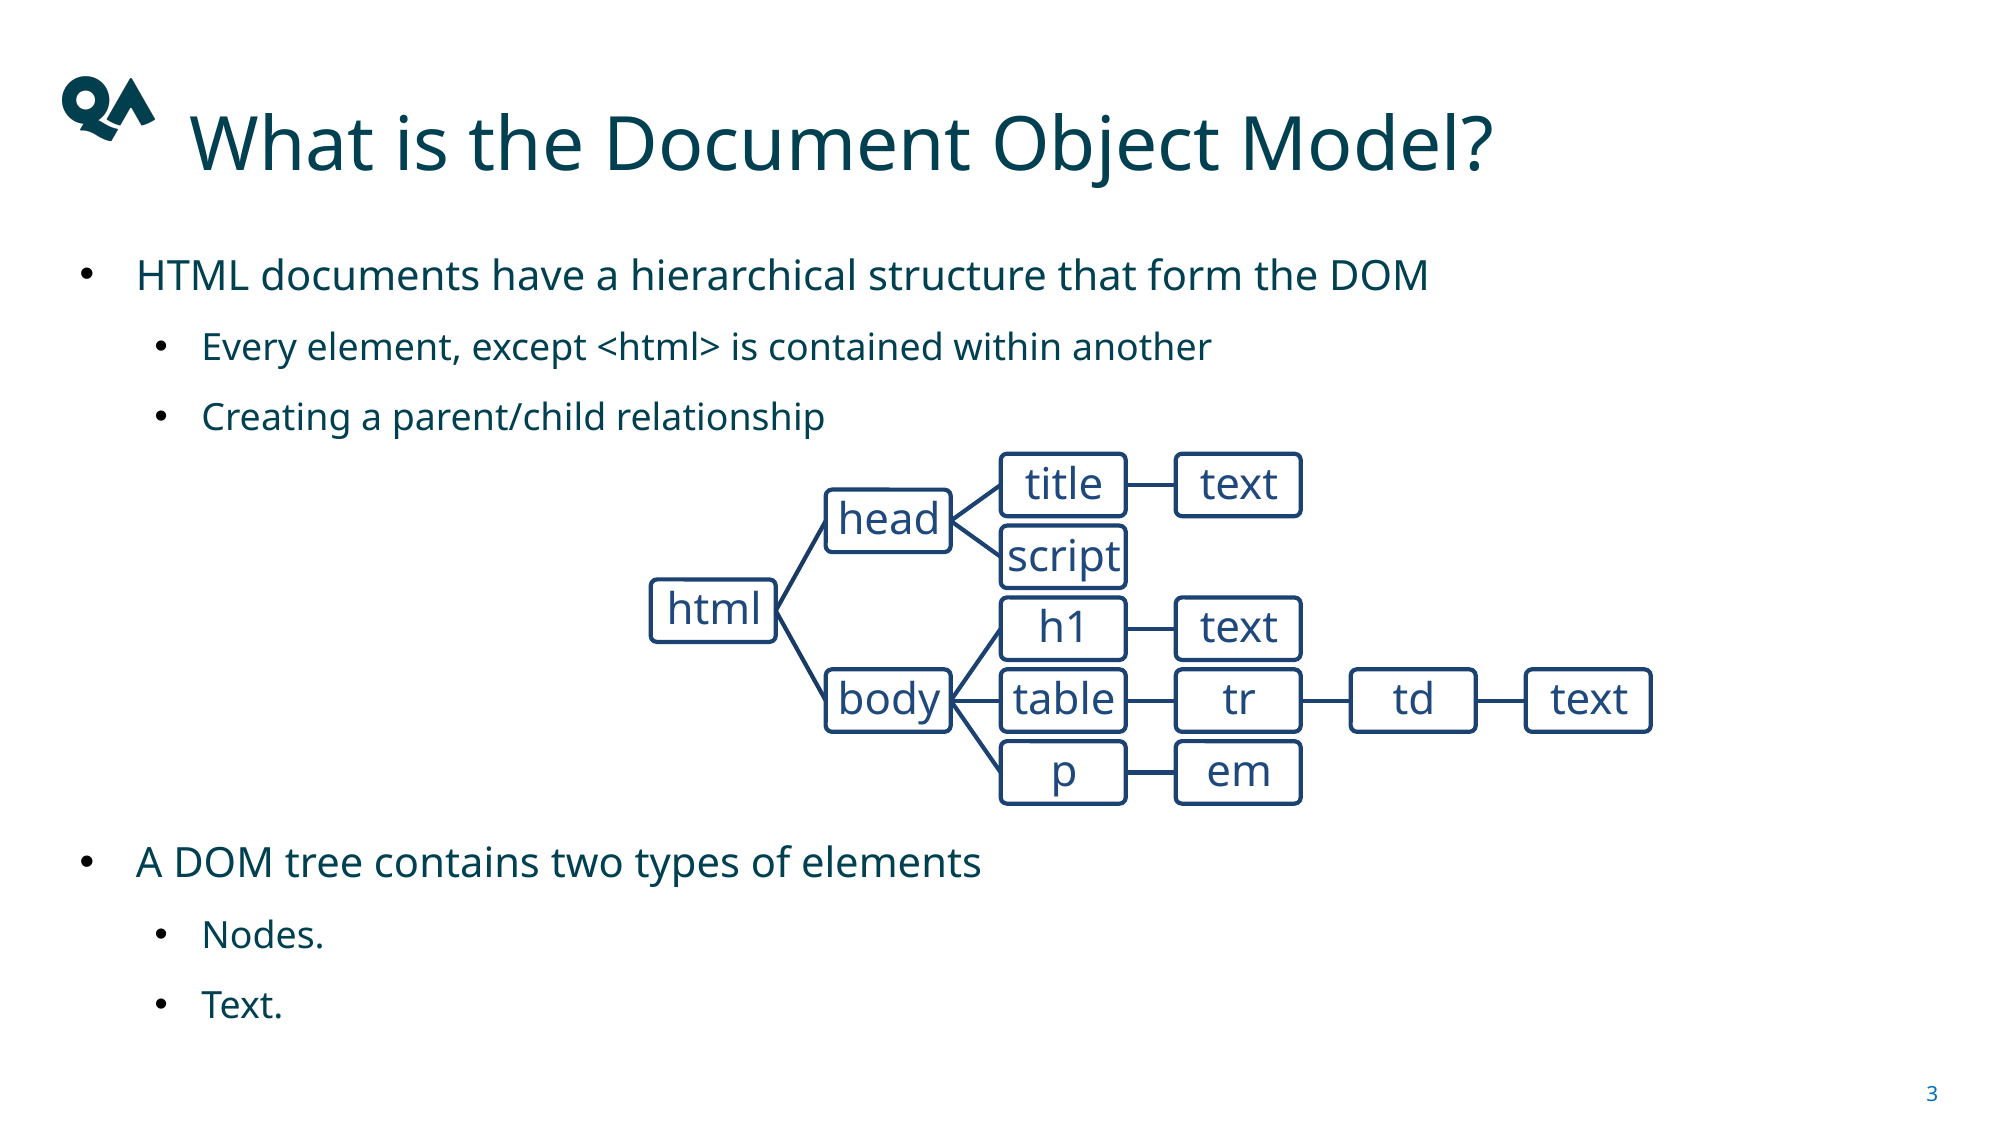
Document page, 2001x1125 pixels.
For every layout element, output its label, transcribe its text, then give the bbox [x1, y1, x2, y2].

title What is the Document Object Model? [174, 62, 1694, 194]
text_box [650, 295, 1651, 963]
picture [44, 61, 173, 153]
list HTML documents have a hierarchical structure that form the DOM Every element, except <html> is contained within another Creating a parent/child relationship A DOM tree contains two types of elements Nodes. Text. [64, 240, 1936, 987]
